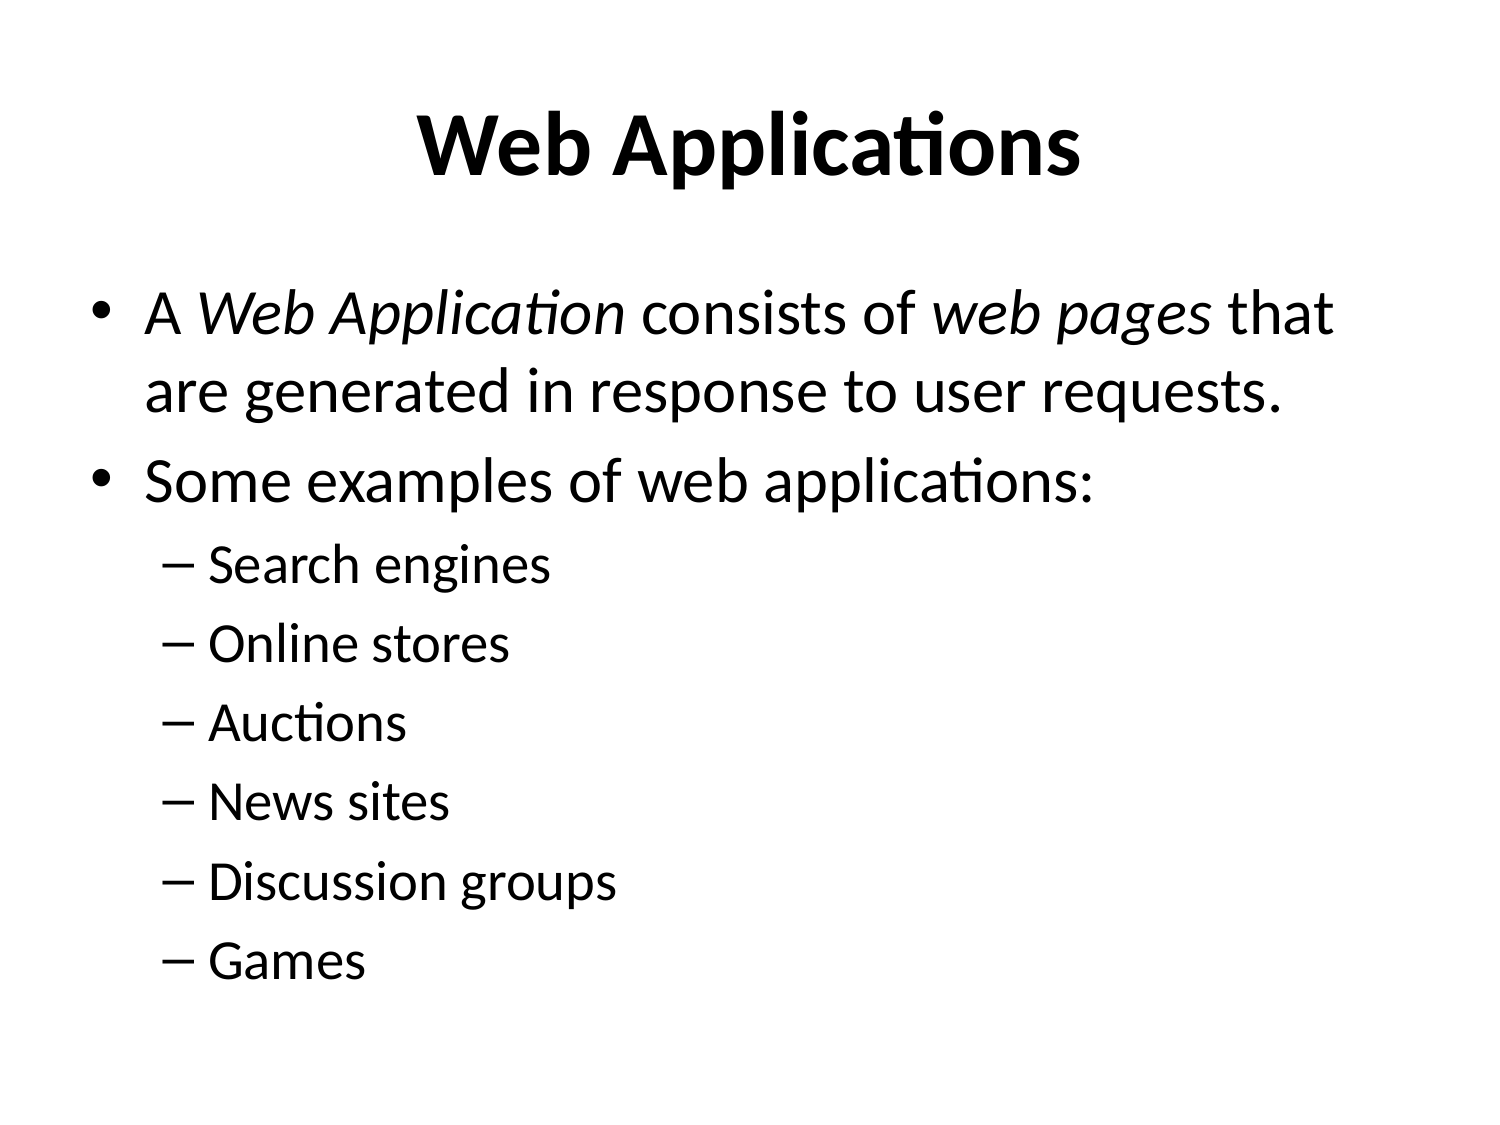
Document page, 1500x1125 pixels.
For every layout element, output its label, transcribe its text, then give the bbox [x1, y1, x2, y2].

list A Web Application consists of web pages that are generated in response to user requests. Some examples of web applications: Search engines Online stores Auctions News sites Discussion groups Games [75, 262, 1425, 1005]
title Web Applications [75, 45, 1425, 233]
